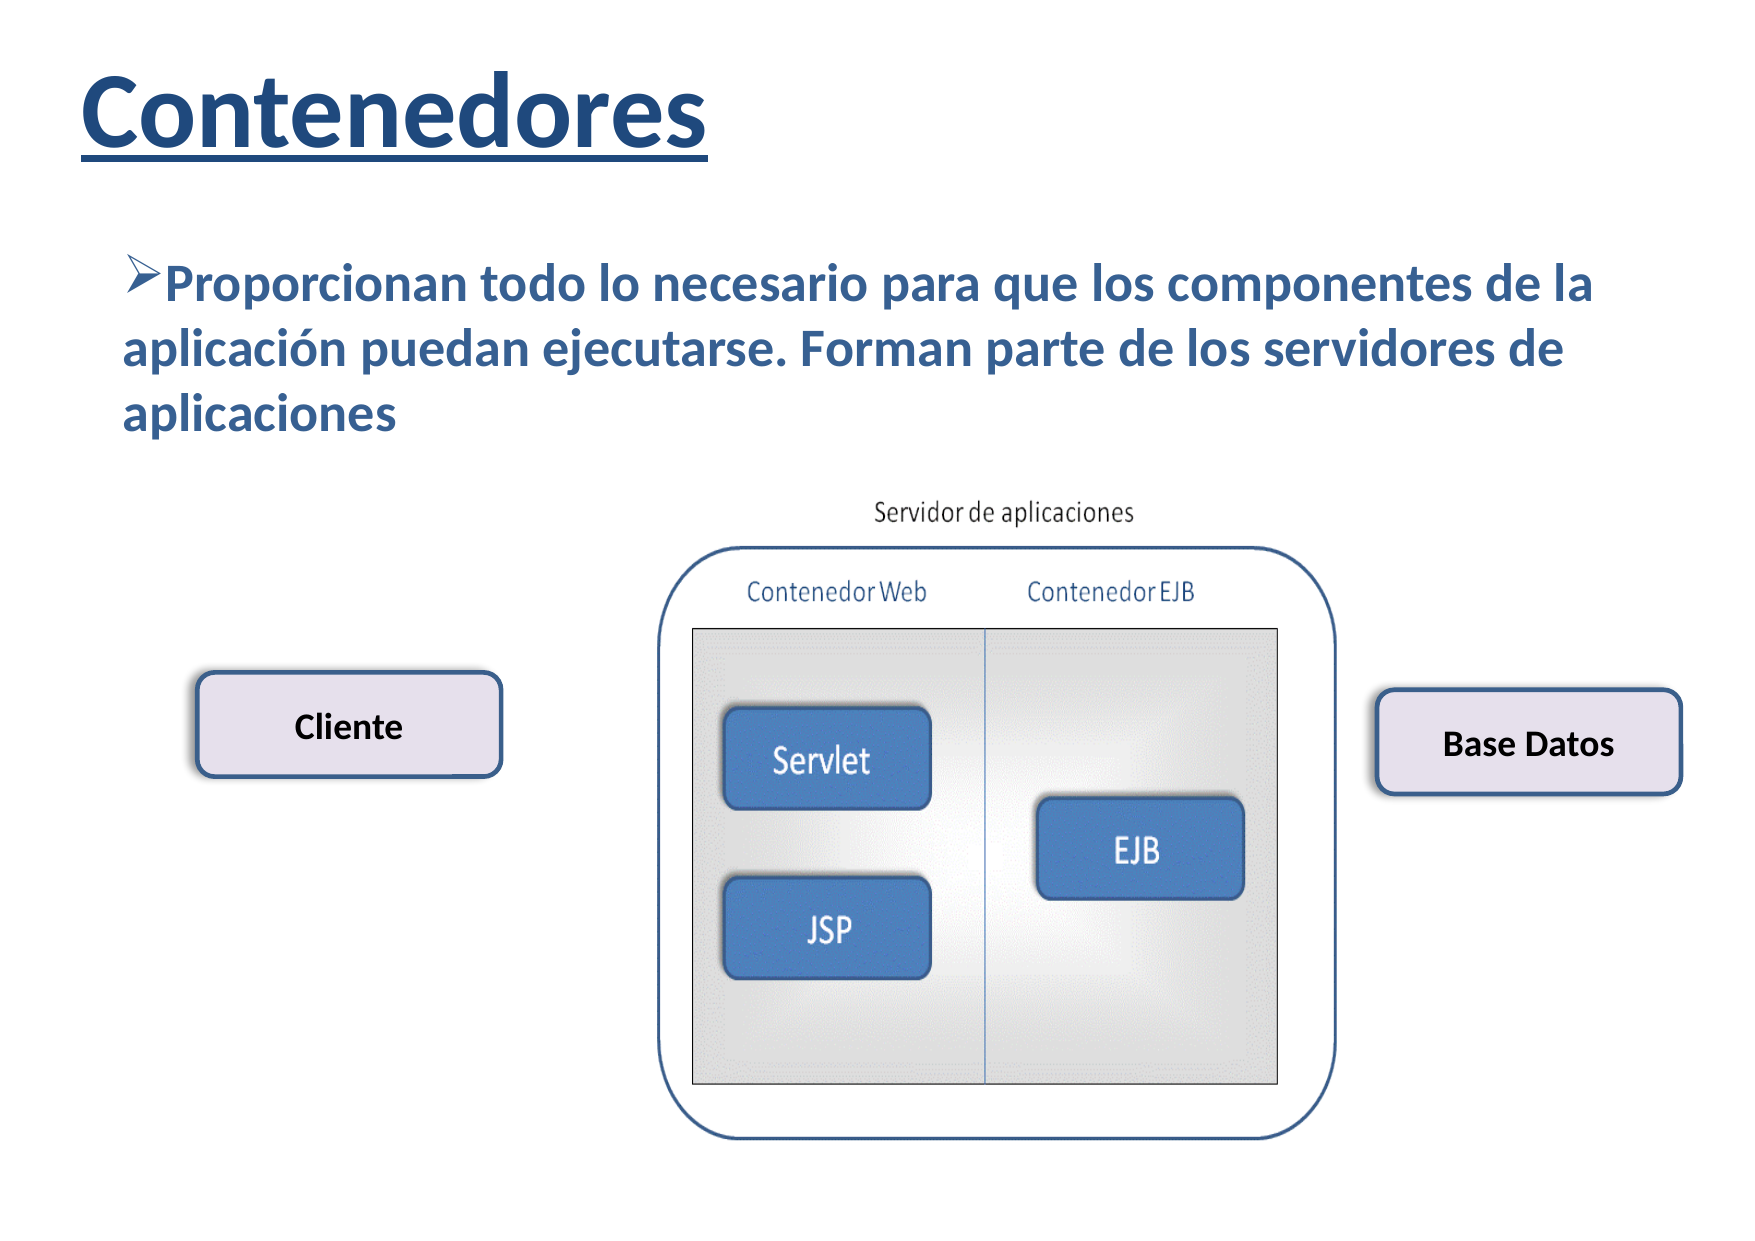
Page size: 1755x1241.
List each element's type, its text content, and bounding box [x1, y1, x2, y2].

text_box Proporcionan todo lo necesario para que los componentes de la aplicación puedan ejecutarse. Forman parte de los servidores de aplicaciones [103, 238, 1637, 690]
text_box Contenedores [62, 29, 1623, 226]
text_box Cliente [195, 670, 504, 779]
picture [655, 481, 1338, 1142]
text_box Base Datos [1374, 687, 1684, 797]
